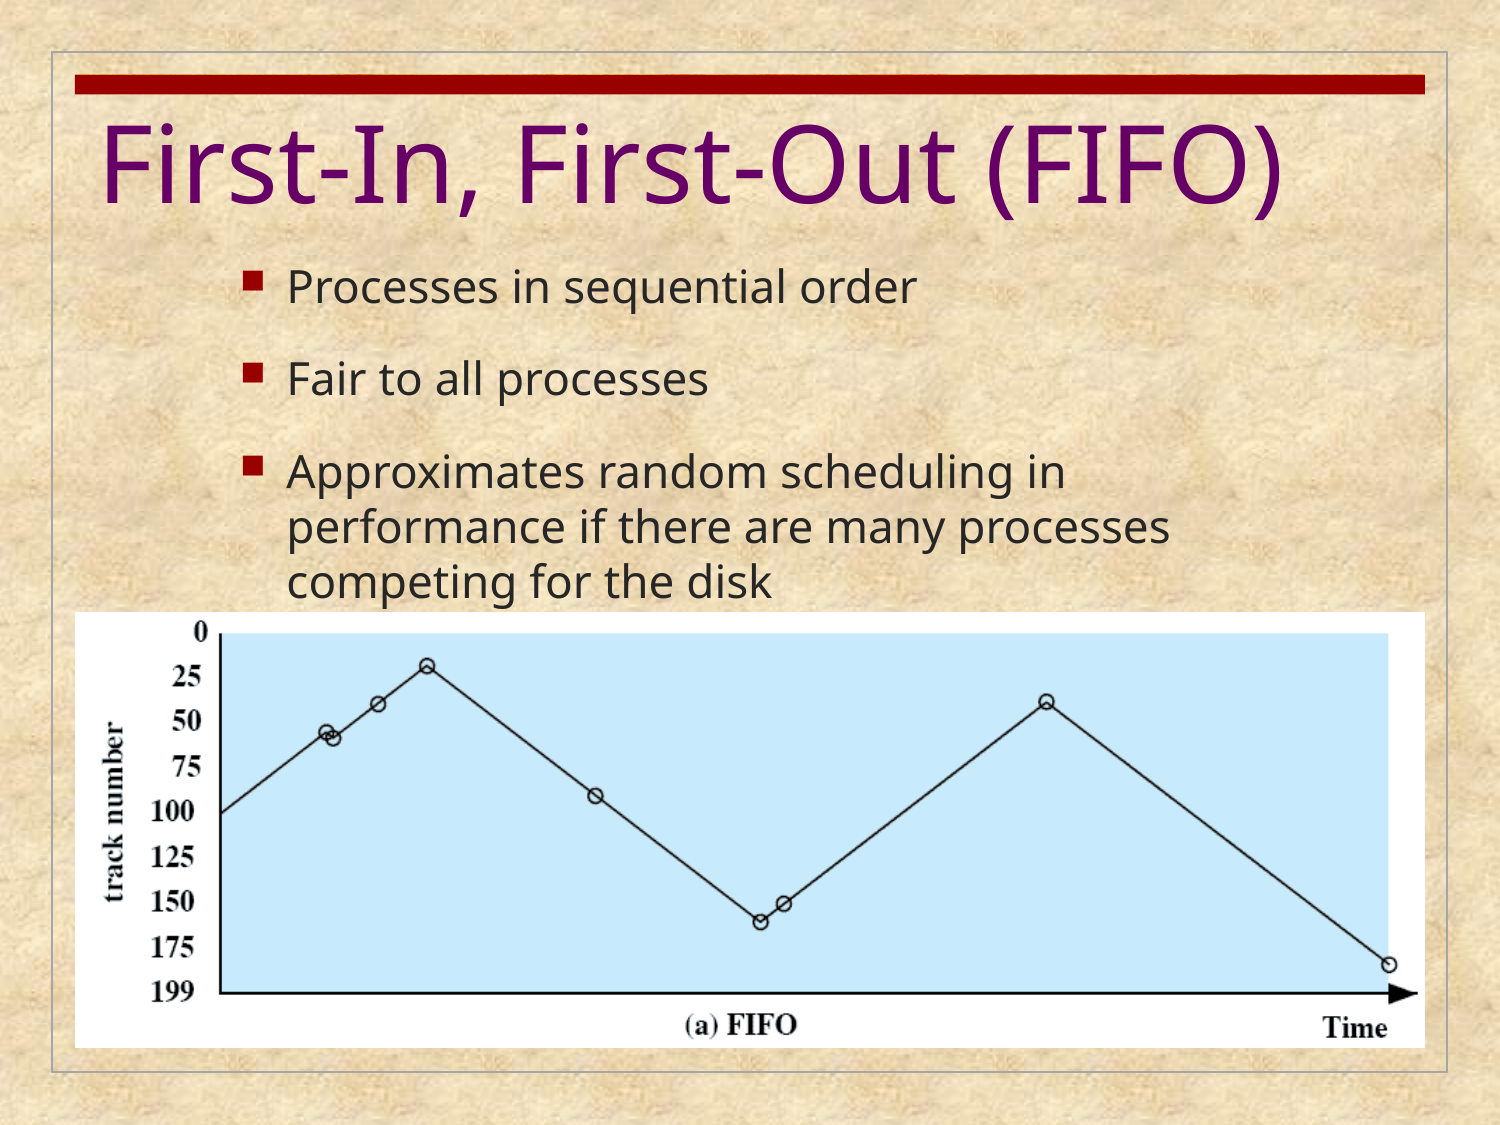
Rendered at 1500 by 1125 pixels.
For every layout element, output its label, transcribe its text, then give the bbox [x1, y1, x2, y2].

picture [0, 0, 1500, 1125]
picture [53, 53, 1446, 1071]
list Processes in sequential order Fair to all processes Approximates random scheduling in performance if there are many processes competing for the disk [225, 249, 1292, 611]
title First-In, First-Out (FIFO) [0, 87, 1300, 225]
